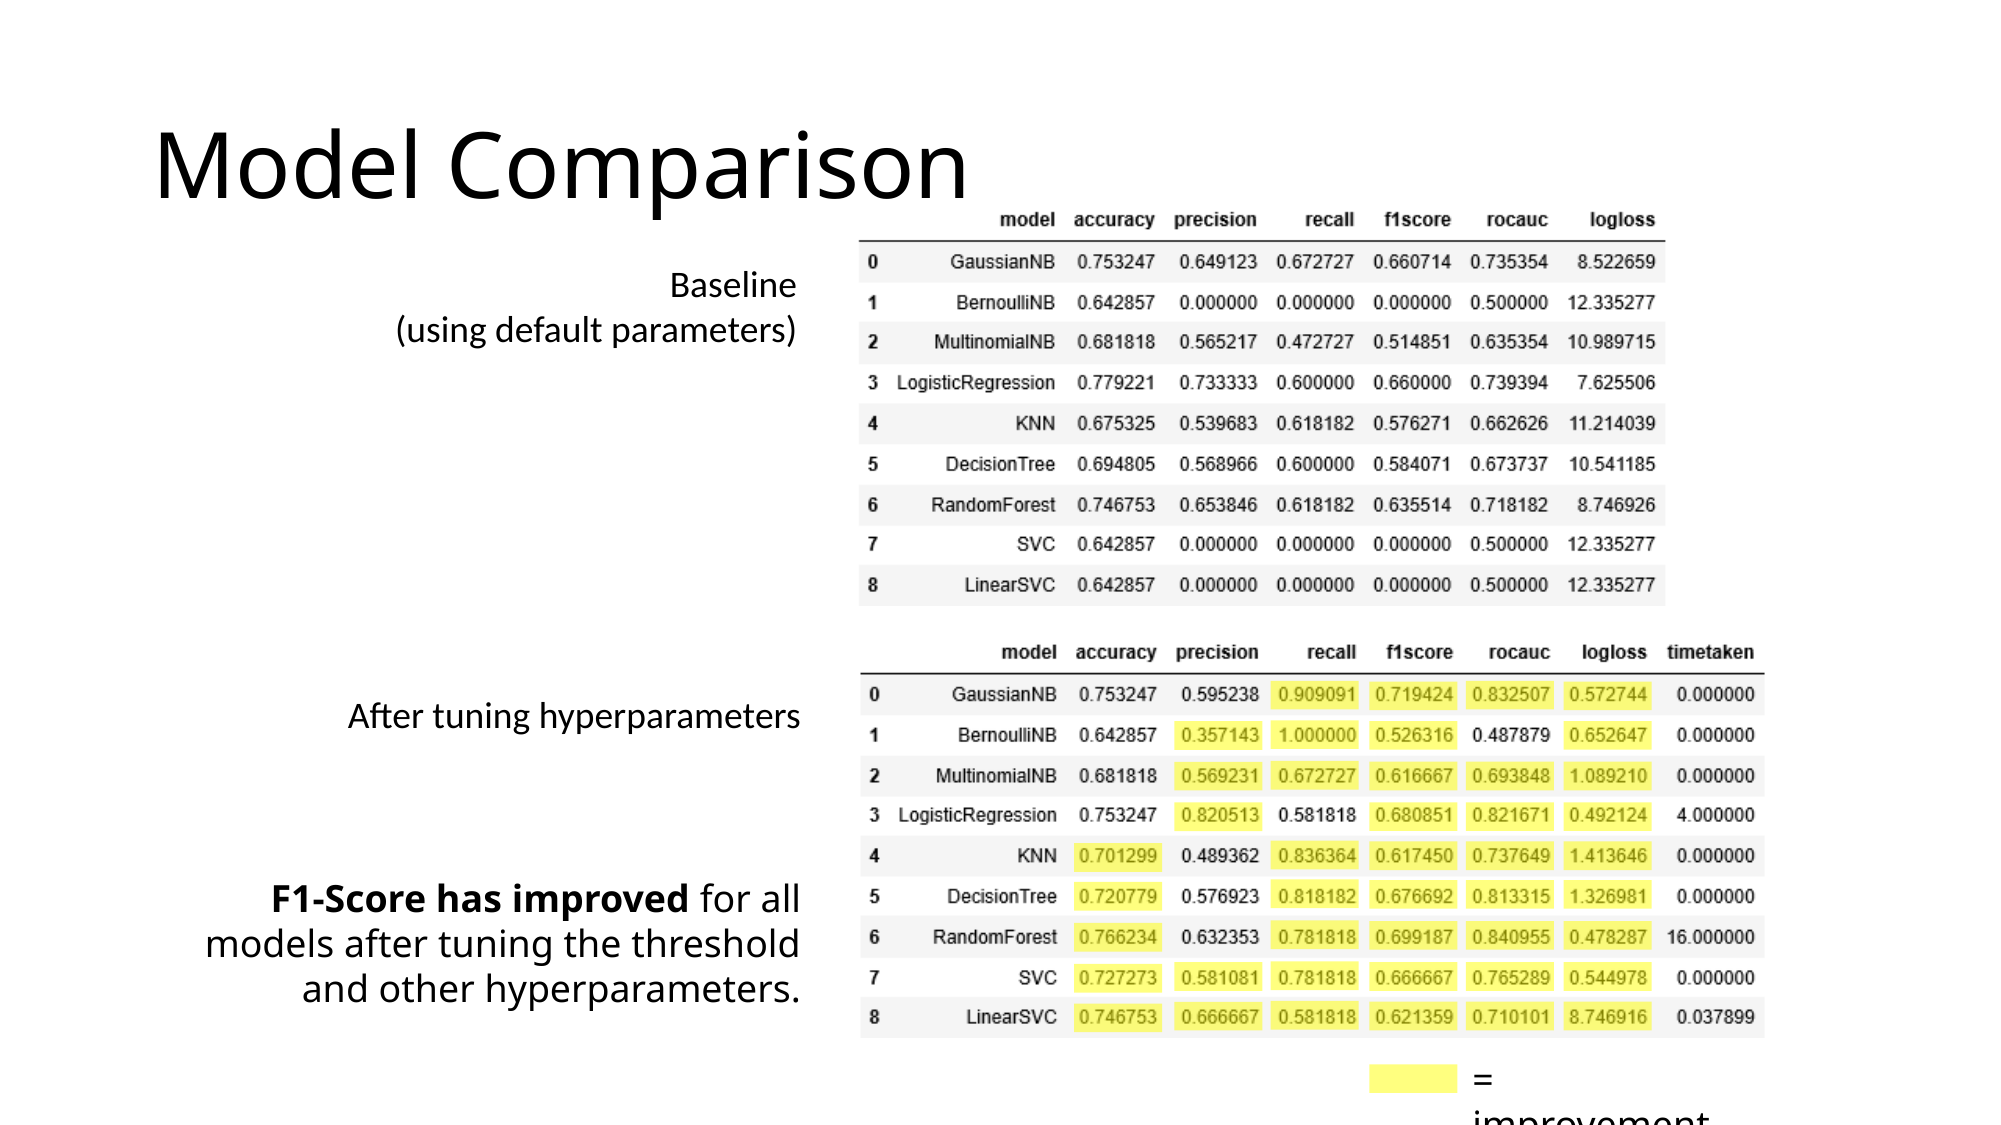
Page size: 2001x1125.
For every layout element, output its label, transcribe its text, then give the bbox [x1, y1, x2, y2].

title Model Comparison [137, 59, 1863, 278]
text_box [1368, 1063, 1457, 1094]
text_box After tuning hyperparameters [281, 683, 817, 744]
text_box = improvement [1457, 1048, 1751, 1125]
text_box Baseline (using default parameters) [380, 252, 813, 358]
text_box F1-Score has improved for all models after tuning the threshold and other hyperparameters. [164, 867, 816, 1018]
picture [853, 634, 1768, 1038]
picture [853, 206, 1675, 606]
